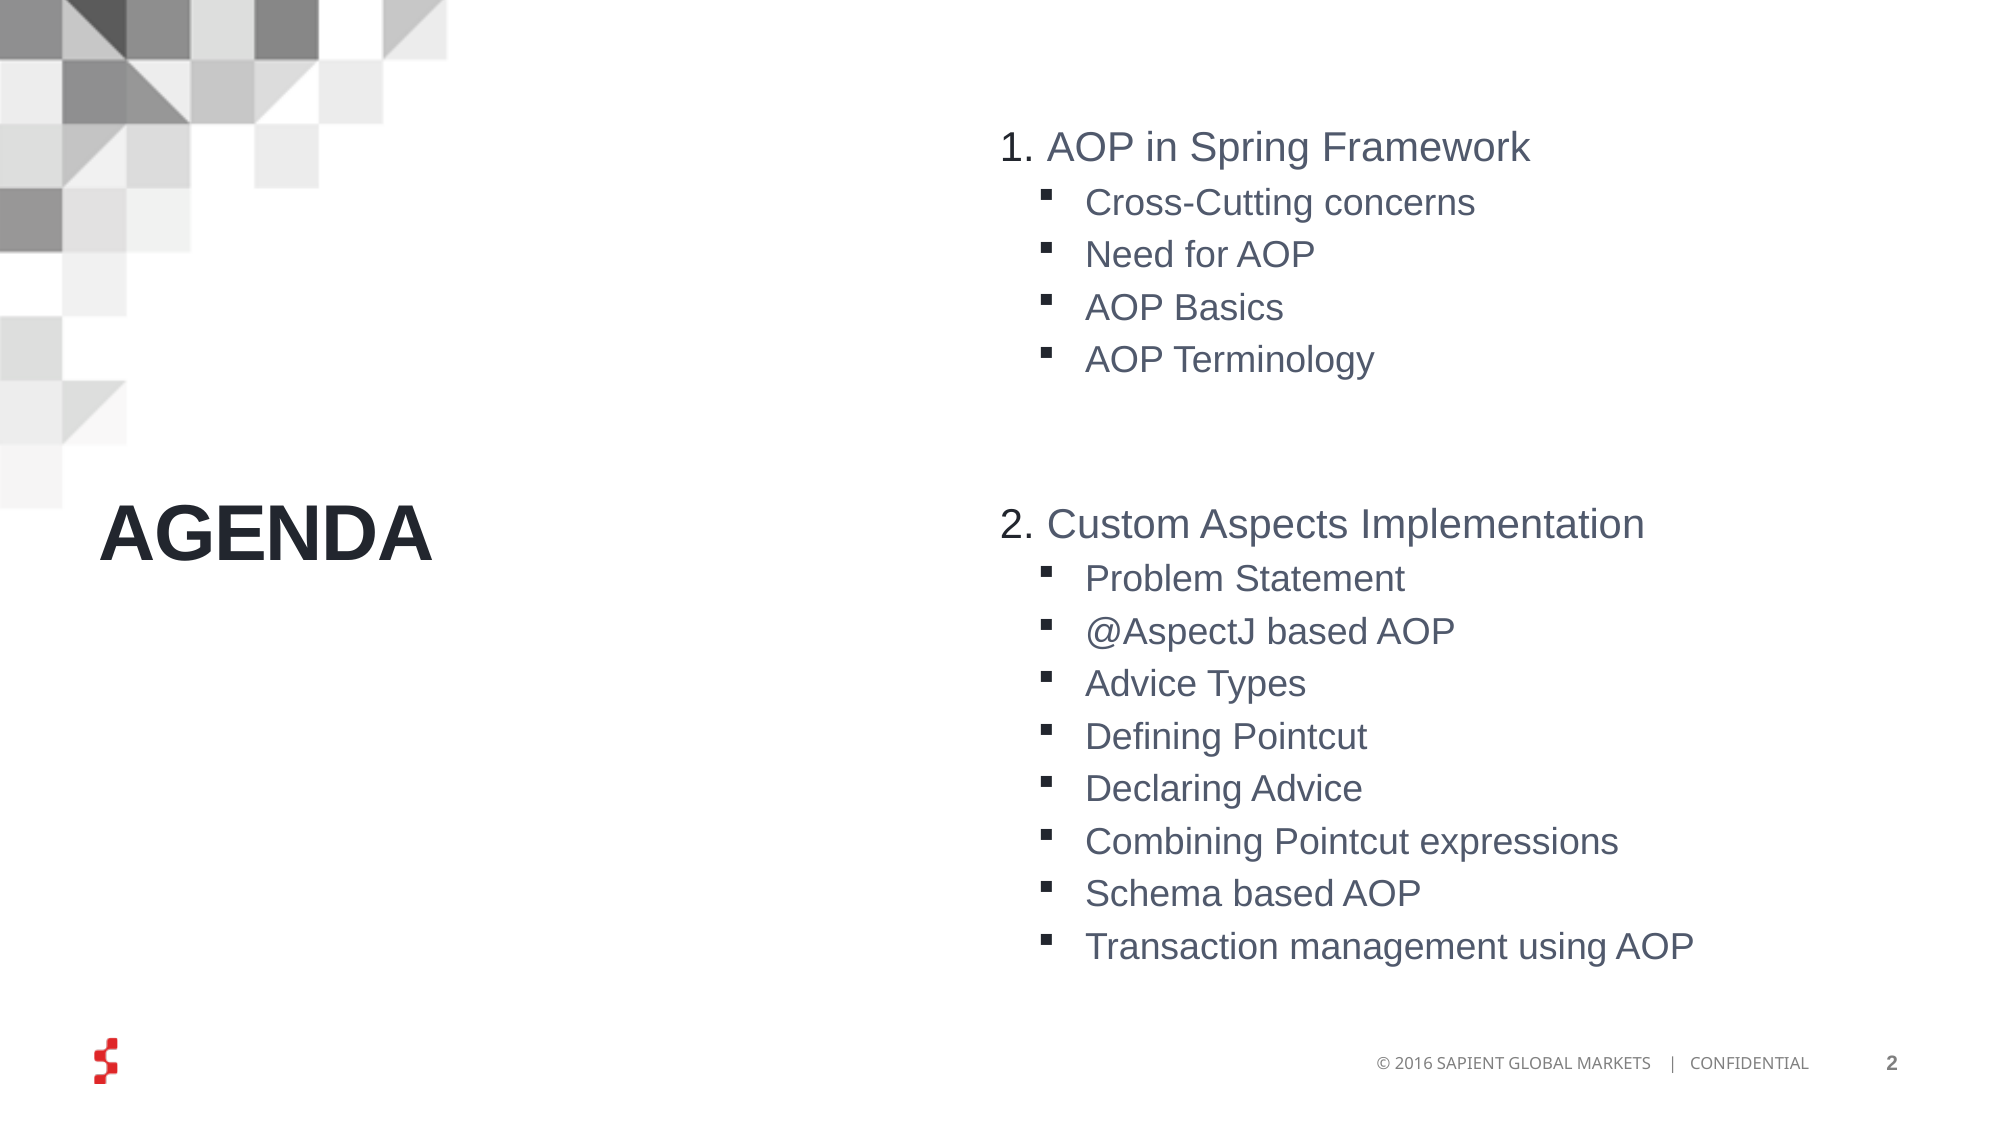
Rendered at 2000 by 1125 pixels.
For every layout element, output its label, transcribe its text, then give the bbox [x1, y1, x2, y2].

list AOP in Spring Framework Cross-Cutting concerns Need for AOP AOP Basics AOP Terminology Custom Aspects Implementation Problem Statement @AspectJ based AOP Advice Types Defining Pointcut Declaring Advice Combining Pointcut expressions Schema based AOP Transaction management using AOP [999, 36, 1900, 1011]
picture [0, 0, 453, 515]
